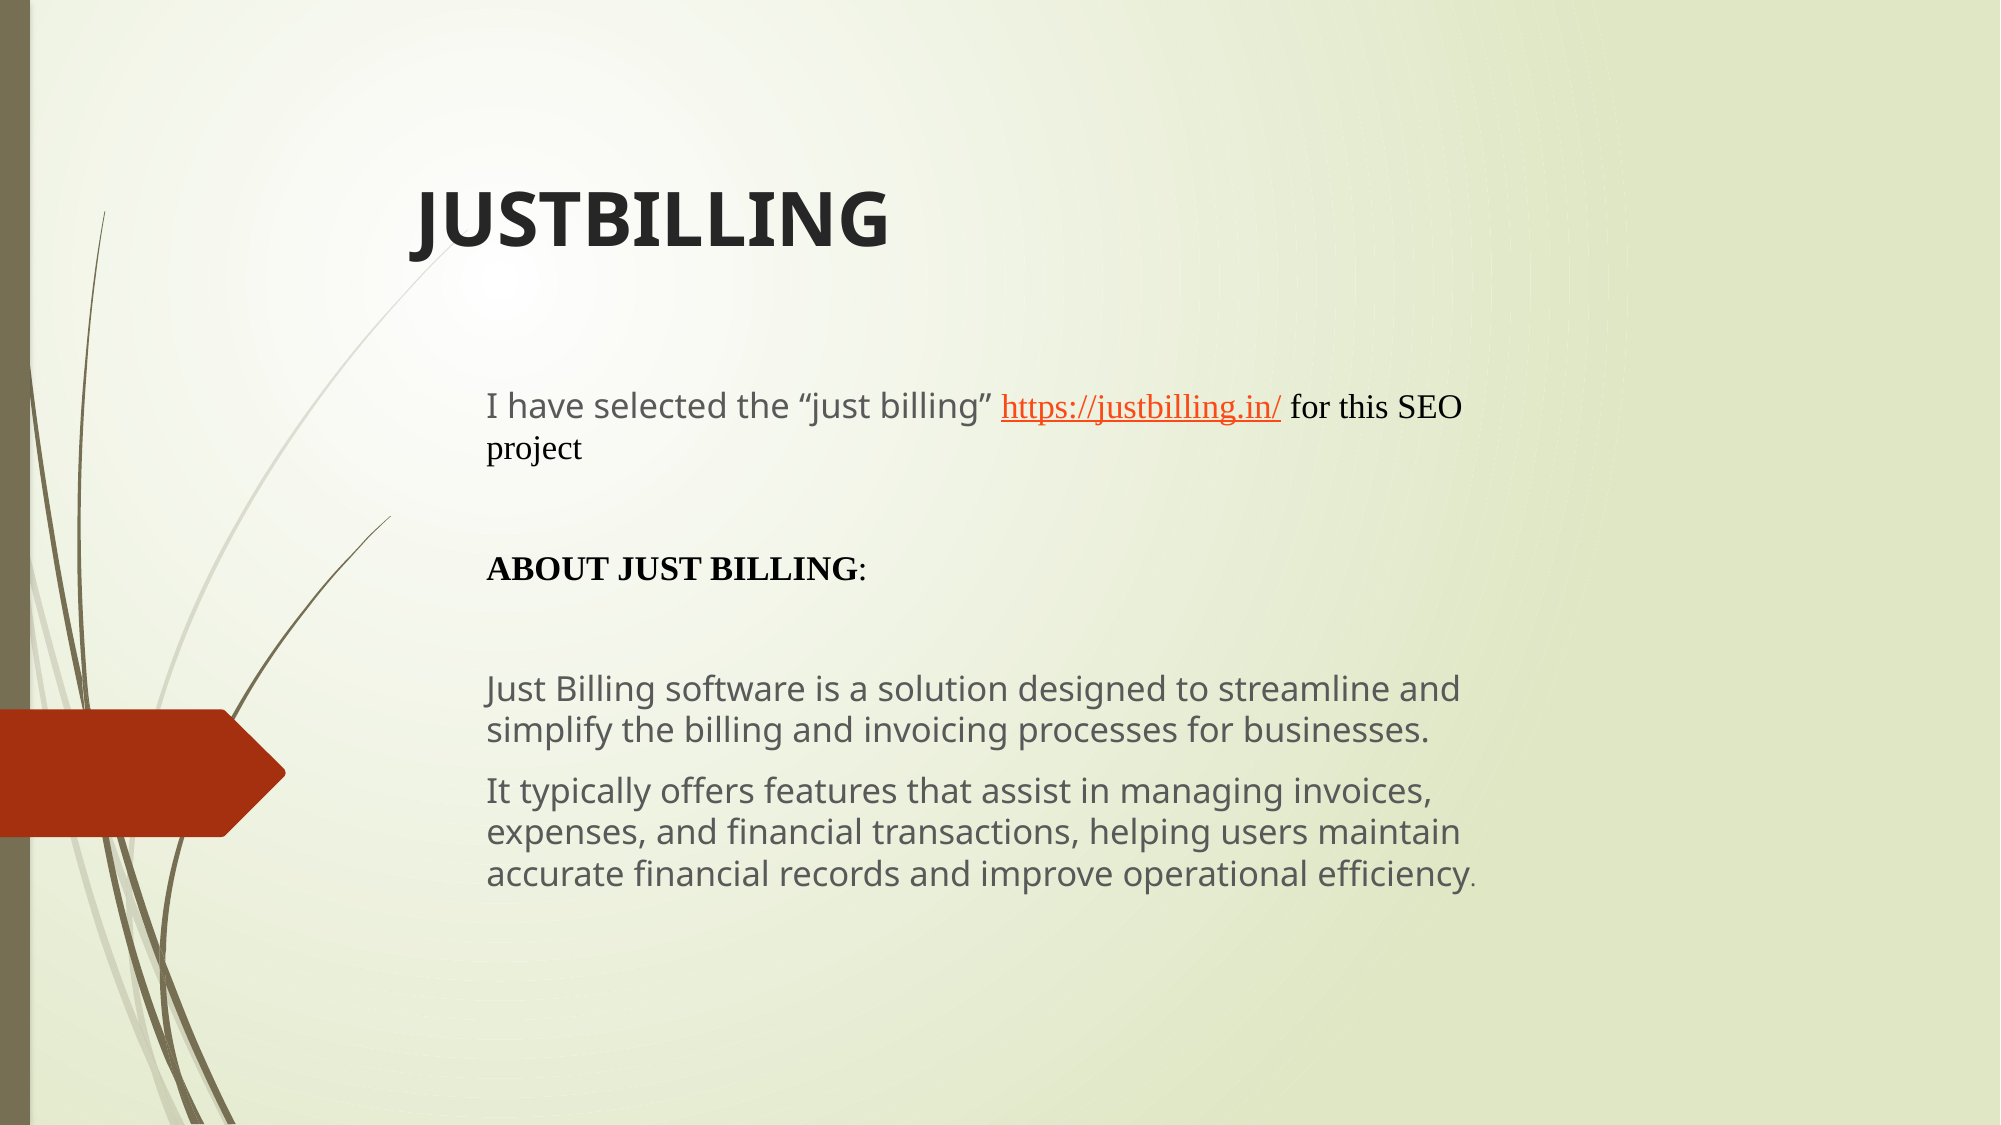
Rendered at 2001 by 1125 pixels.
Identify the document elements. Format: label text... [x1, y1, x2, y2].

subtitle I have selected the “just billing” https://justbilling.in/ for this SEO project ABOUT JUST BILLING: Just Billing software is a solution designed to streamline and simplify the billing and invoicing processes for businesses. It typically offers features that assist in managing invoices, expenses, and financial transactions, helping users maintain accurate financial records and improve operational efficiency. [471, 315, 1563, 907]
title JUSTBILLING [400, 162, 1526, 270]
